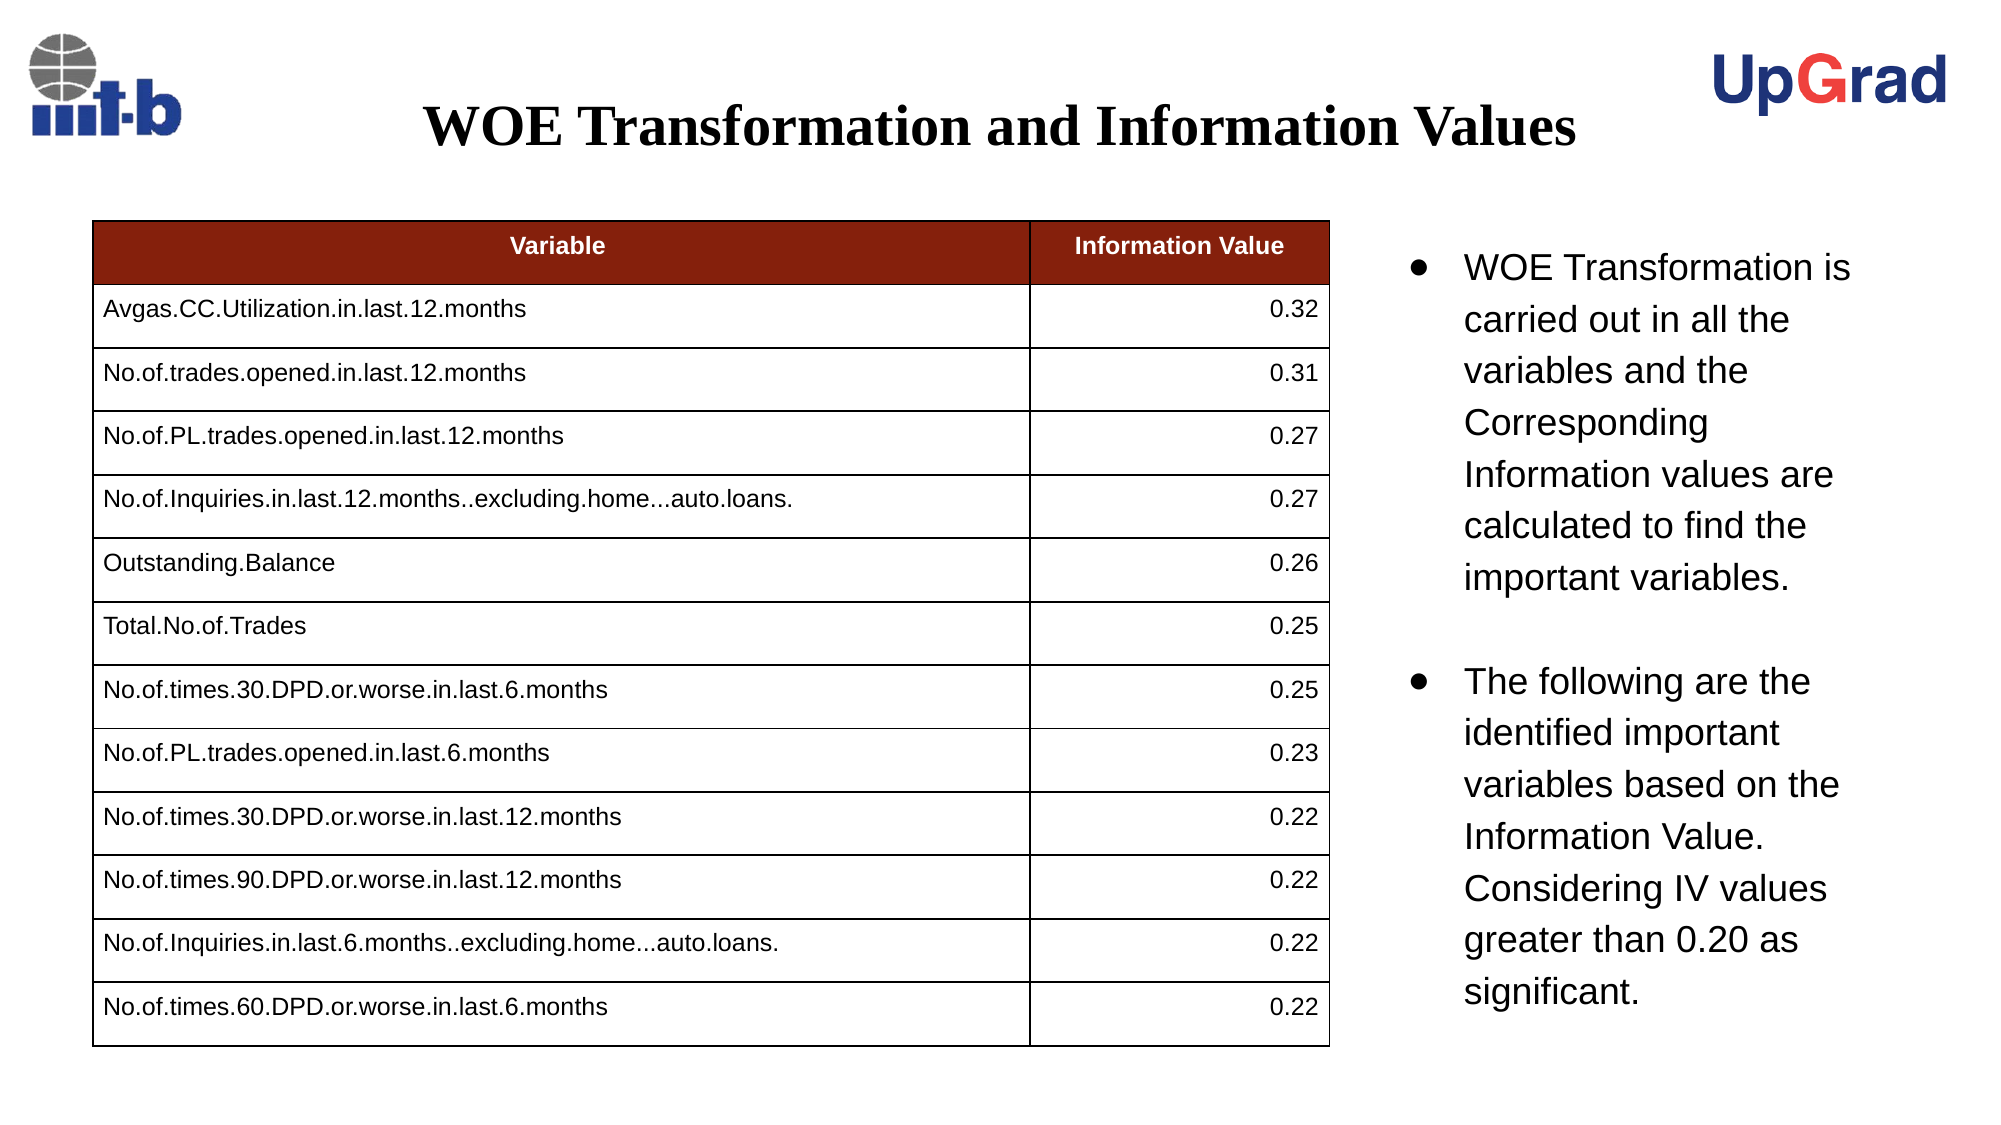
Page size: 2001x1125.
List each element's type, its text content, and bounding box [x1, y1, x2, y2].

table_cell Avgas.CC.Utilization.in.last.12.months [94, 285, 1029, 347]
table_cell No.of.times.30.DPD.or.worse.in.last.12.months [94, 793, 1029, 854]
table_cell No.of.PL.trades.opened.in.last.6.months [94, 729, 1029, 791]
text_box [50, 50, 543, 543]
table_cell 0.22 [1031, 856, 1329, 918]
table_cell 0.23 [1031, 729, 1329, 791]
table_cell 0.22 [1031, 920, 1329, 981]
table_cell No.of.times.60.DPD.or.worse.in.last.6.months [94, 983, 1029, 1045]
table_cell 0.25 [1031, 666, 1329, 728]
table_cell 0.25 [1031, 603, 1329, 664]
table_header Information Value [1031, 222, 1329, 284]
table_cell 0.27 [1031, 476, 1329, 537]
table_cell No.of.Inquiries.in.last.12.months..excluding.home...auto.loans. [94, 476, 1029, 537]
table_cell 0.26 [1031, 539, 1329, 601]
table_cell 0.22 [1031, 983, 1329, 1045]
table_cell No.of.PL.trades.opened.in.last.12.months [94, 412, 1029, 474]
table_cell Total.No.of.Trades [94, 603, 1029, 664]
table_cell No.of.times.30.DPD.or.worse.in.last.6.months [94, 666, 1029, 728]
title WOE Transformation and Information Values [543, 56, 1764, 197]
table_header Variable [94, 222, 1029, 284]
table_cell No.of.trades.opened.in.last.12.months [94, 349, 1029, 410]
table_cell No.of.Inquiries.in.last.6.months..excluding.home...auto.loans. [94, 920, 1029, 981]
table_cell 0.27 [1031, 412, 1329, 474]
text_box WOE Transformation is carried out in all the variables and the Corresponding Information values are calculated to find the important variables. The following are the identified important variables based on the Information Value. Considering IV values greater than 0.20 as significant. [1373, 221, 1904, 714]
picture [1714, 53, 1952, 116]
picture [0, 29, 208, 163]
table_cell 0.31 [1031, 349, 1329, 410]
table_cell No.of.times.90.DPD.or.worse.in.last.12.months [94, 856, 1029, 918]
table_cell 0.32 [1031, 285, 1329, 347]
table_cell 0.22 [1031, 793, 1329, 854]
table_cell Outstanding.Balance [94, 539, 1029, 601]
